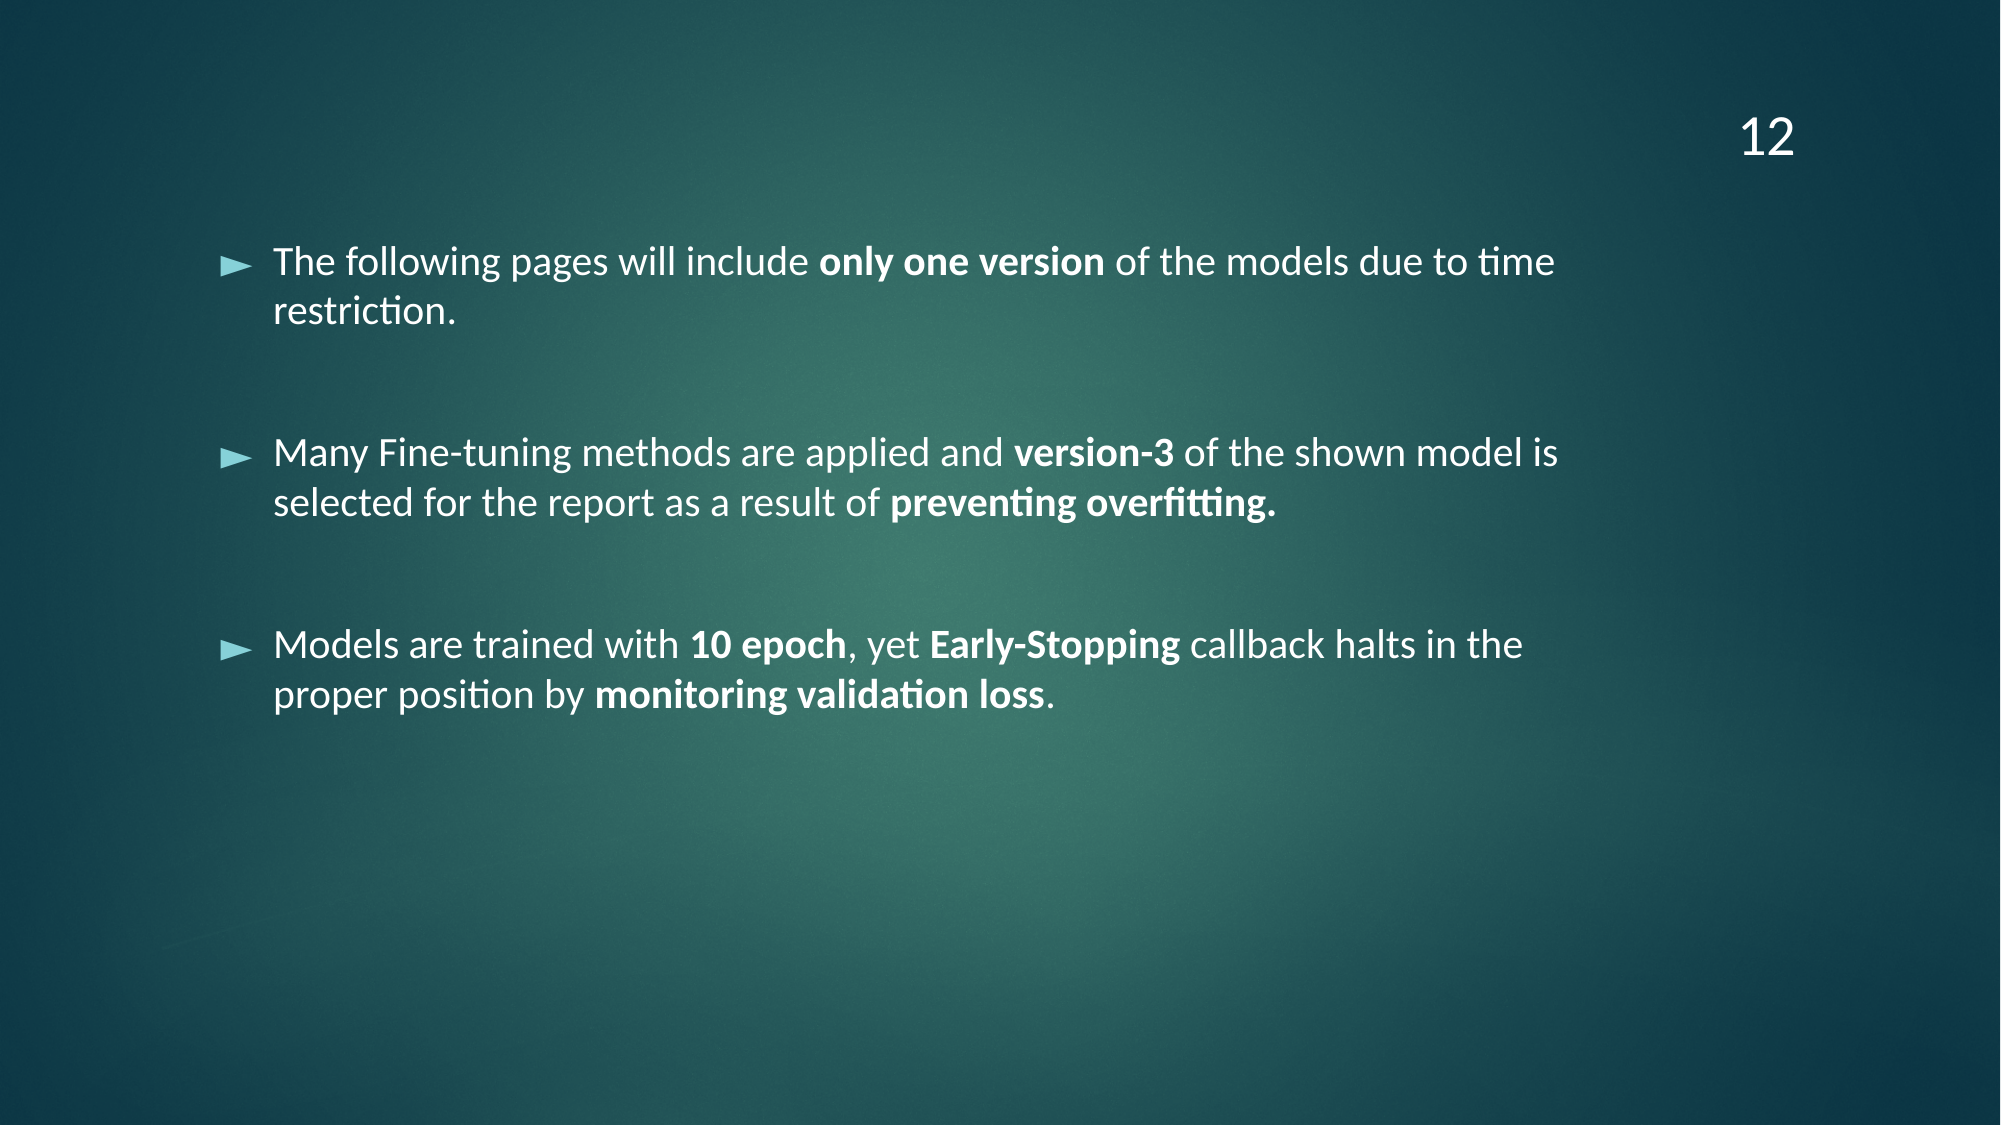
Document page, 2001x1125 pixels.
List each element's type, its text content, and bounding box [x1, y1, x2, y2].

picture [0, 0, 2001, 1125]
list The following pages will include only one version of the models due to time restriction. Many Fine-tuning methods are applied and version-3 of the shown model is selected for the report as a result of preventing overfitting. Models are trained with 10 epoch, yet Early-Stopping callback halts in the proper position by monitoring validation loss. [183, 225, 1651, 1077]
slide_number ‹#› [1698, 48, 1836, 175]
